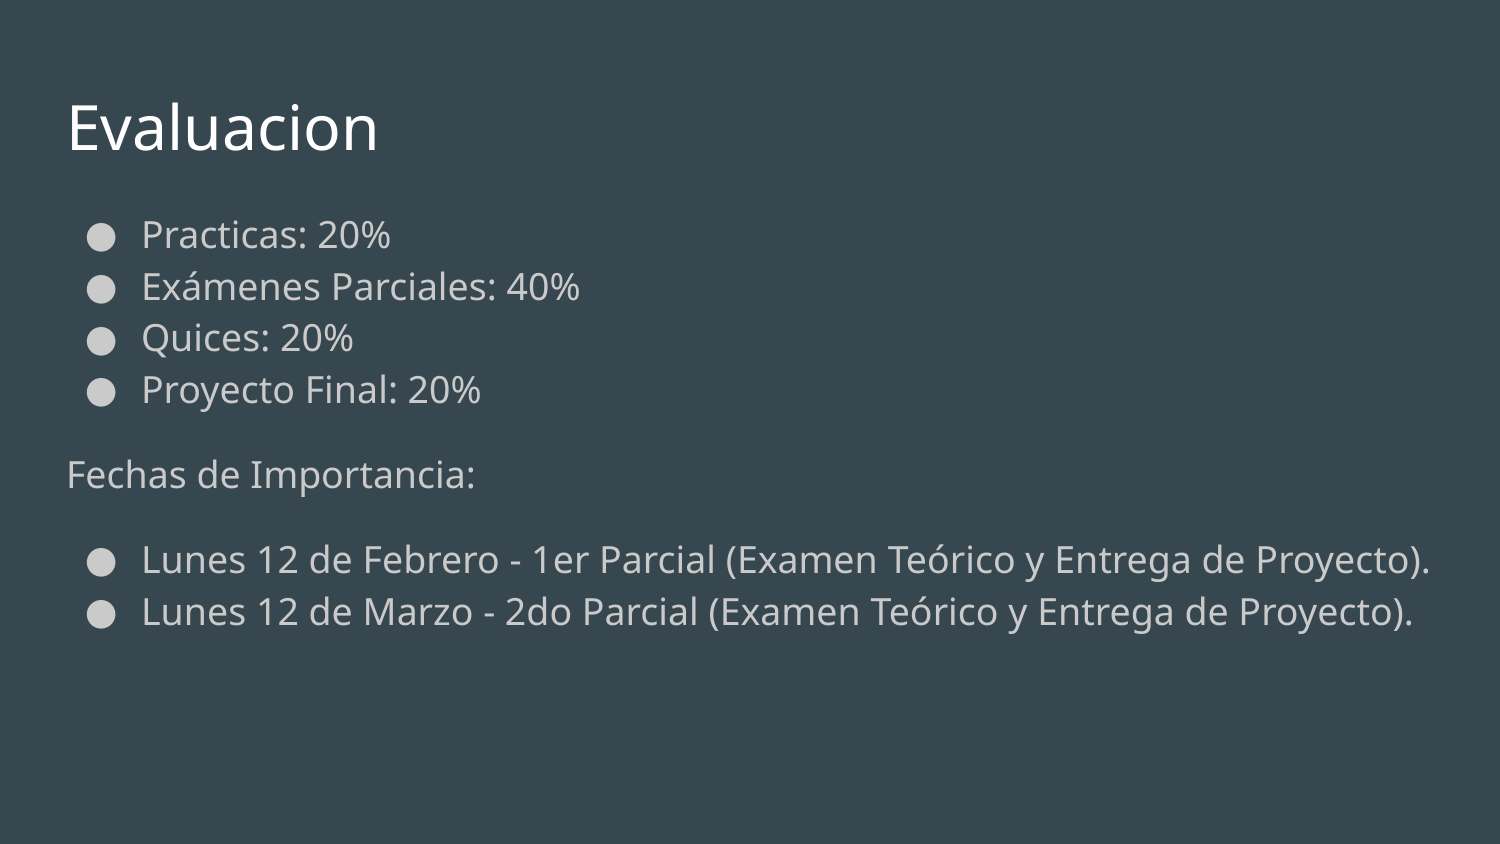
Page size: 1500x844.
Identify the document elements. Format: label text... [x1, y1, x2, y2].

title Evaluacion [51, 72, 1449, 167]
list Practicas: 20% Exámenes Parciales: 40% Quices: 20% Proyecto Final: 20% Fechas de Importancia: Lunes 12 de Febrero - 1er Parcial (Examen Teórico y Entrega de Proyecto). Lunes 12 de Marzo - 2do Parcial (Examen Teórico y Entrega de Proyecto). [51, 189, 1449, 750]
